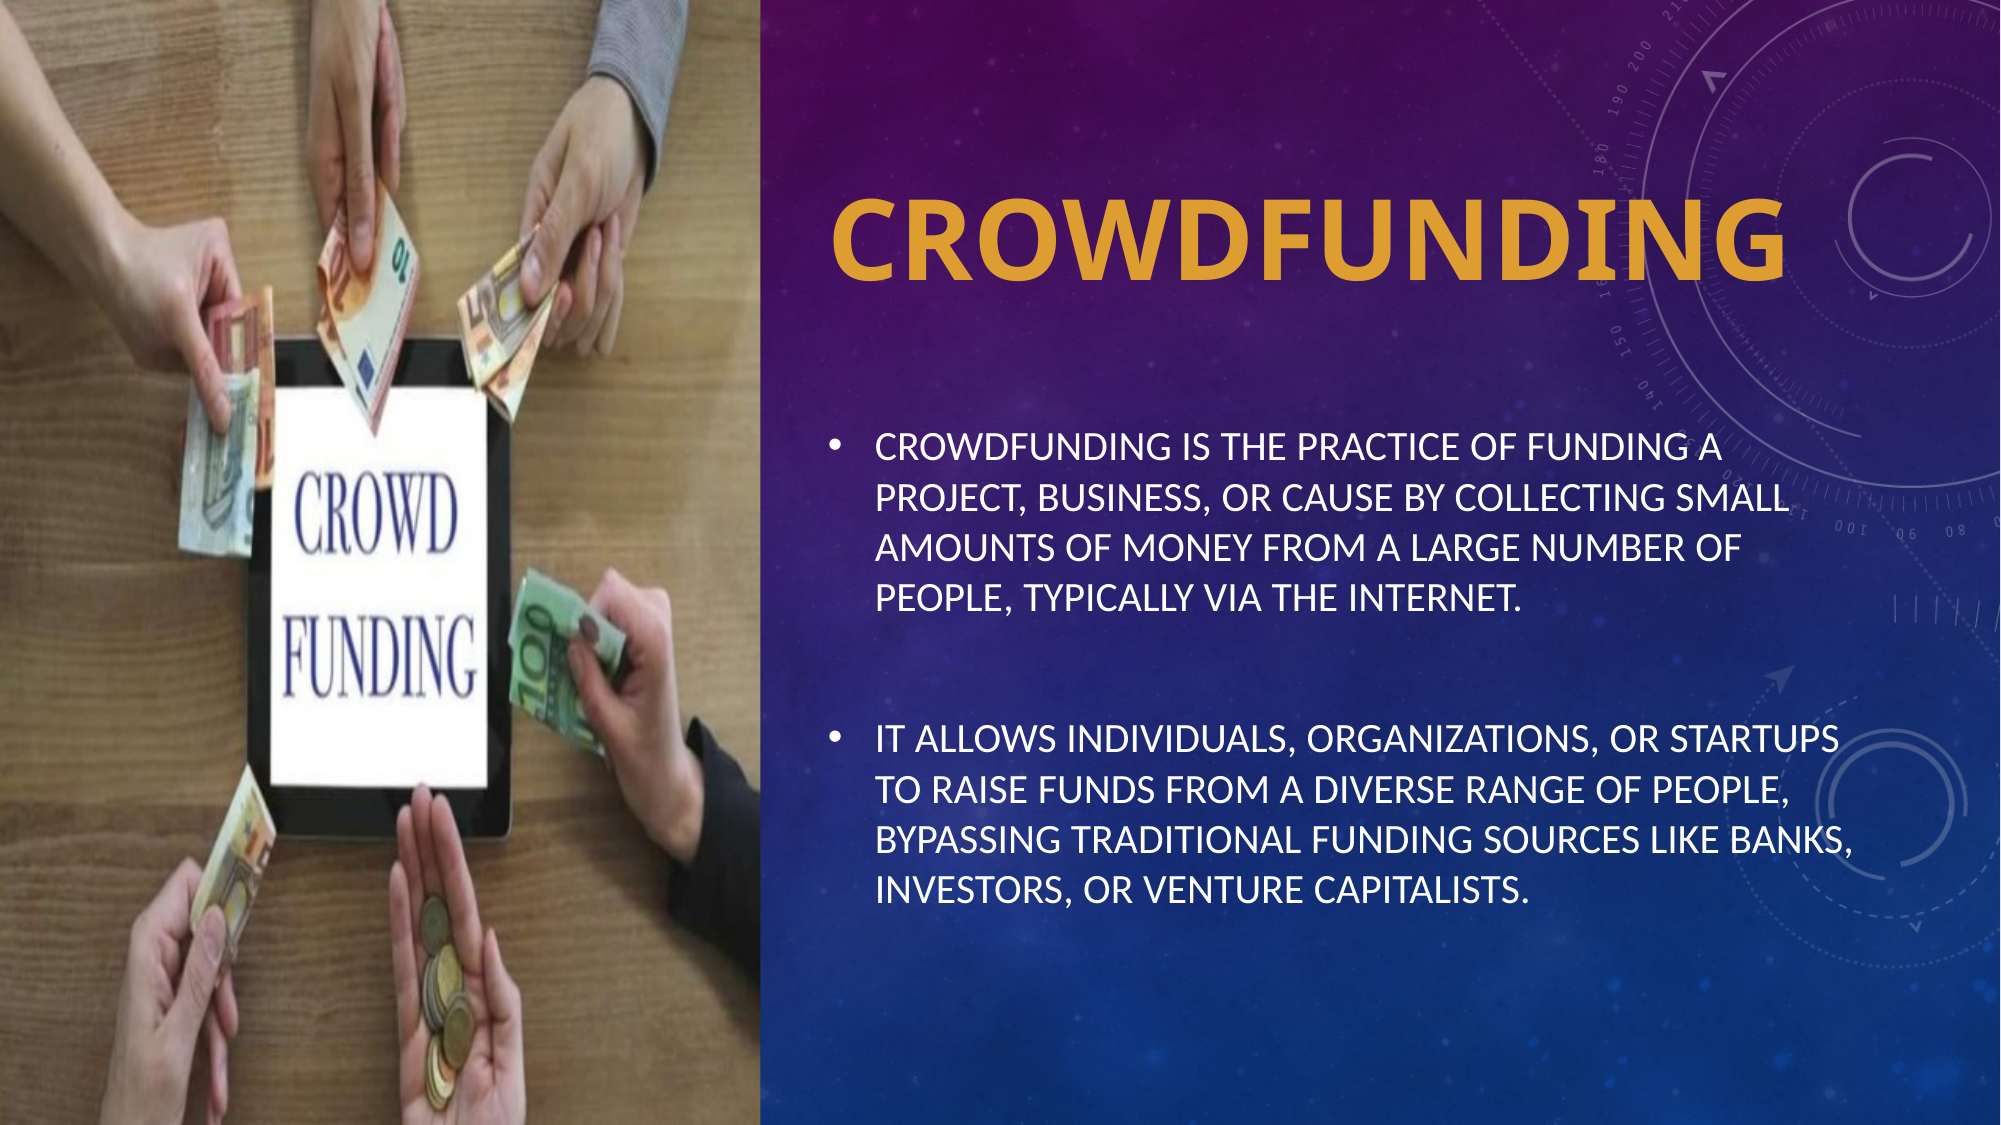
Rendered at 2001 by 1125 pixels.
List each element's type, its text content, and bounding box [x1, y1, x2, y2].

list CROWDFUNDING IS THE PRACTICE OF FUNDING A PROJECT, BUSINESS, OR CAUSE BY COLLECTING SMALL AMOUNTS OF MONEY FROM A LARGE NUMBER OF PEOPLE, TYPICALLY VIA THE INTERNET. IT ALLOWS INDIVIDUALS, ORGANIZATIONS, OR STARTUPS TO RAISE FUNDS FROM A DIVERSE RANGE OF PEOPLE, BYPASSING TRADITIONAL FUNDING SOURCES LIKE BANKS, INVESTORS, OR VENTURE CAPITALISTS. [812, 309, 1895, 1021]
picture [0, 0, 2001, 1125]
title Crowdfunding [812, 104, 1895, 309]
